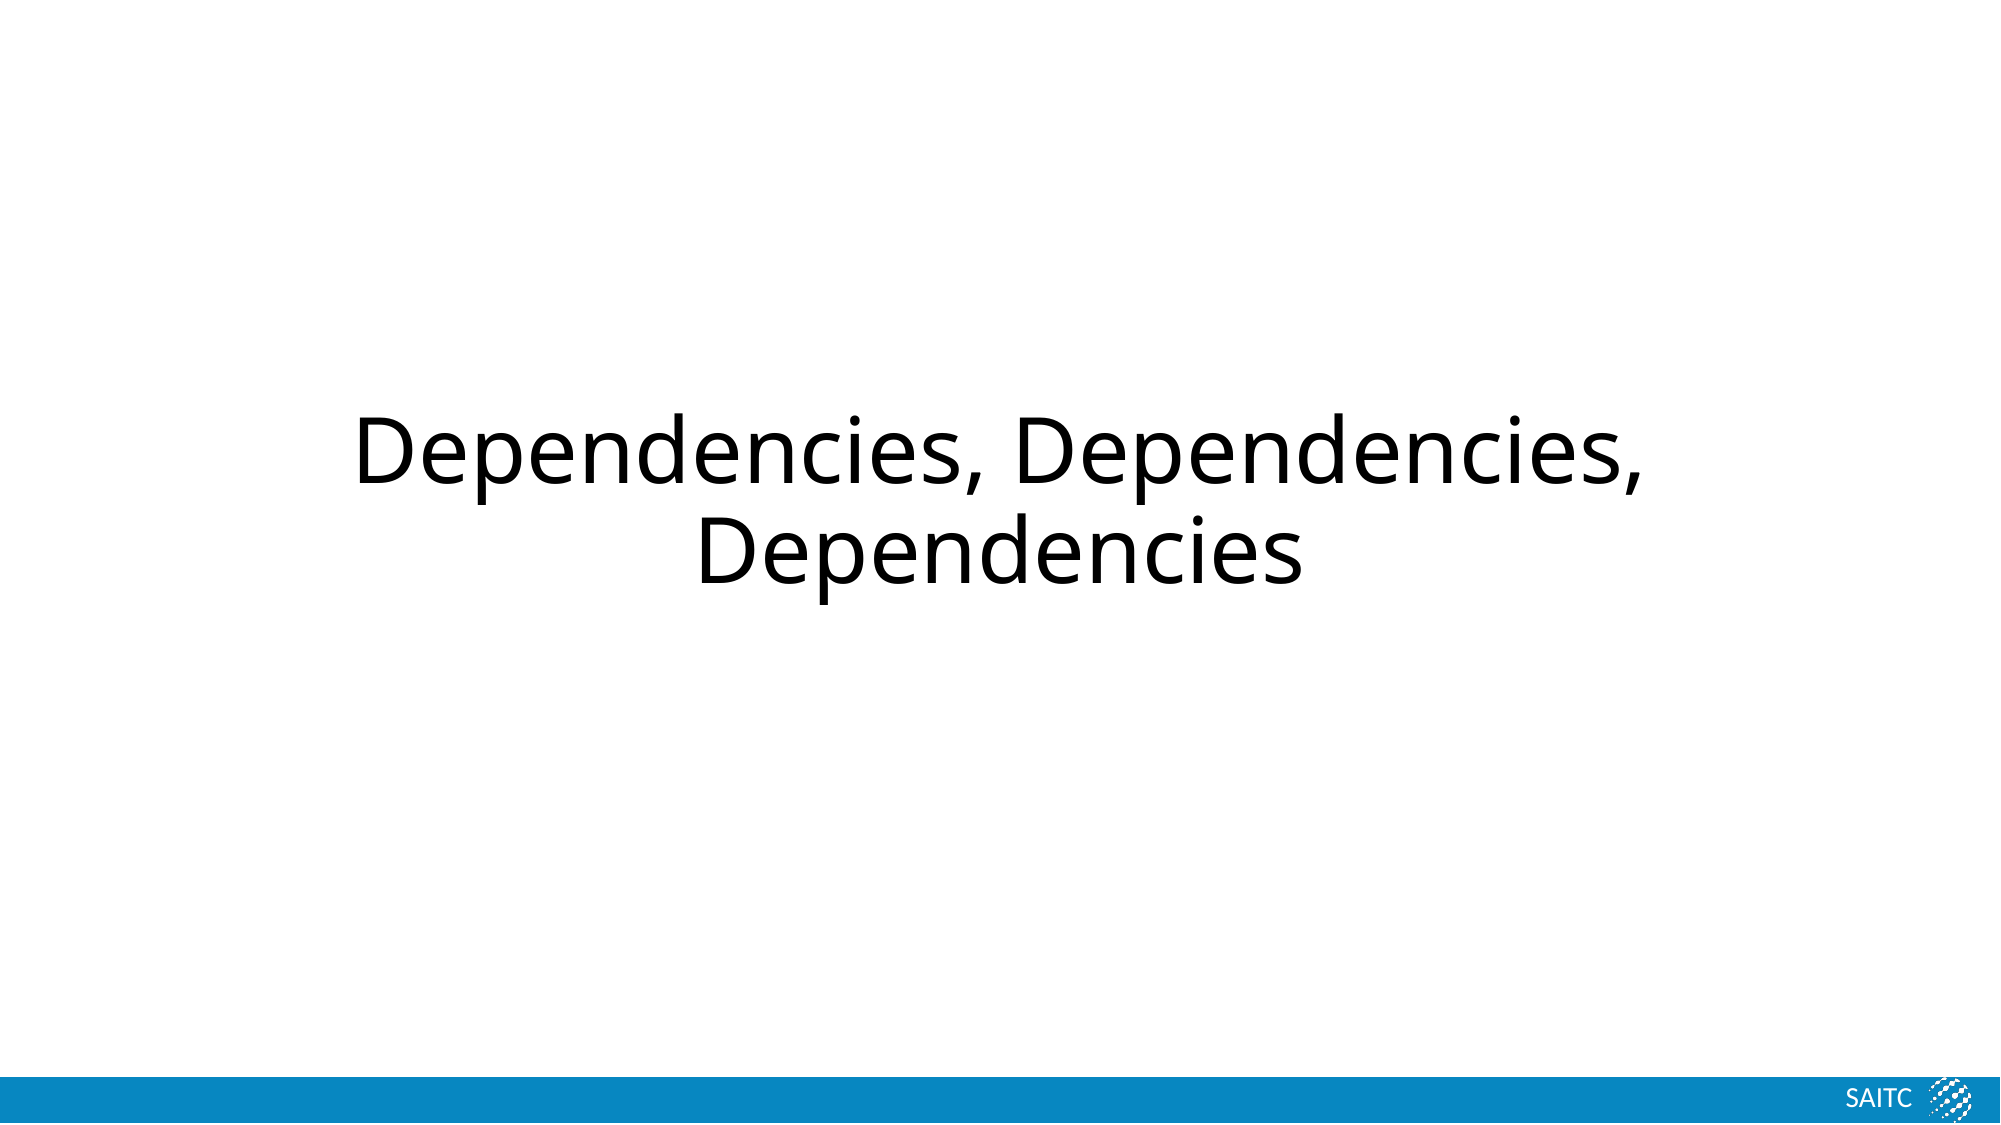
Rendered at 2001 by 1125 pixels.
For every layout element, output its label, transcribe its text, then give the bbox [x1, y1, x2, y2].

title Dependencies, Dependencies, Dependencies [54, 371, 1946, 636]
picture [1921, 1072, 1979, 1080]
